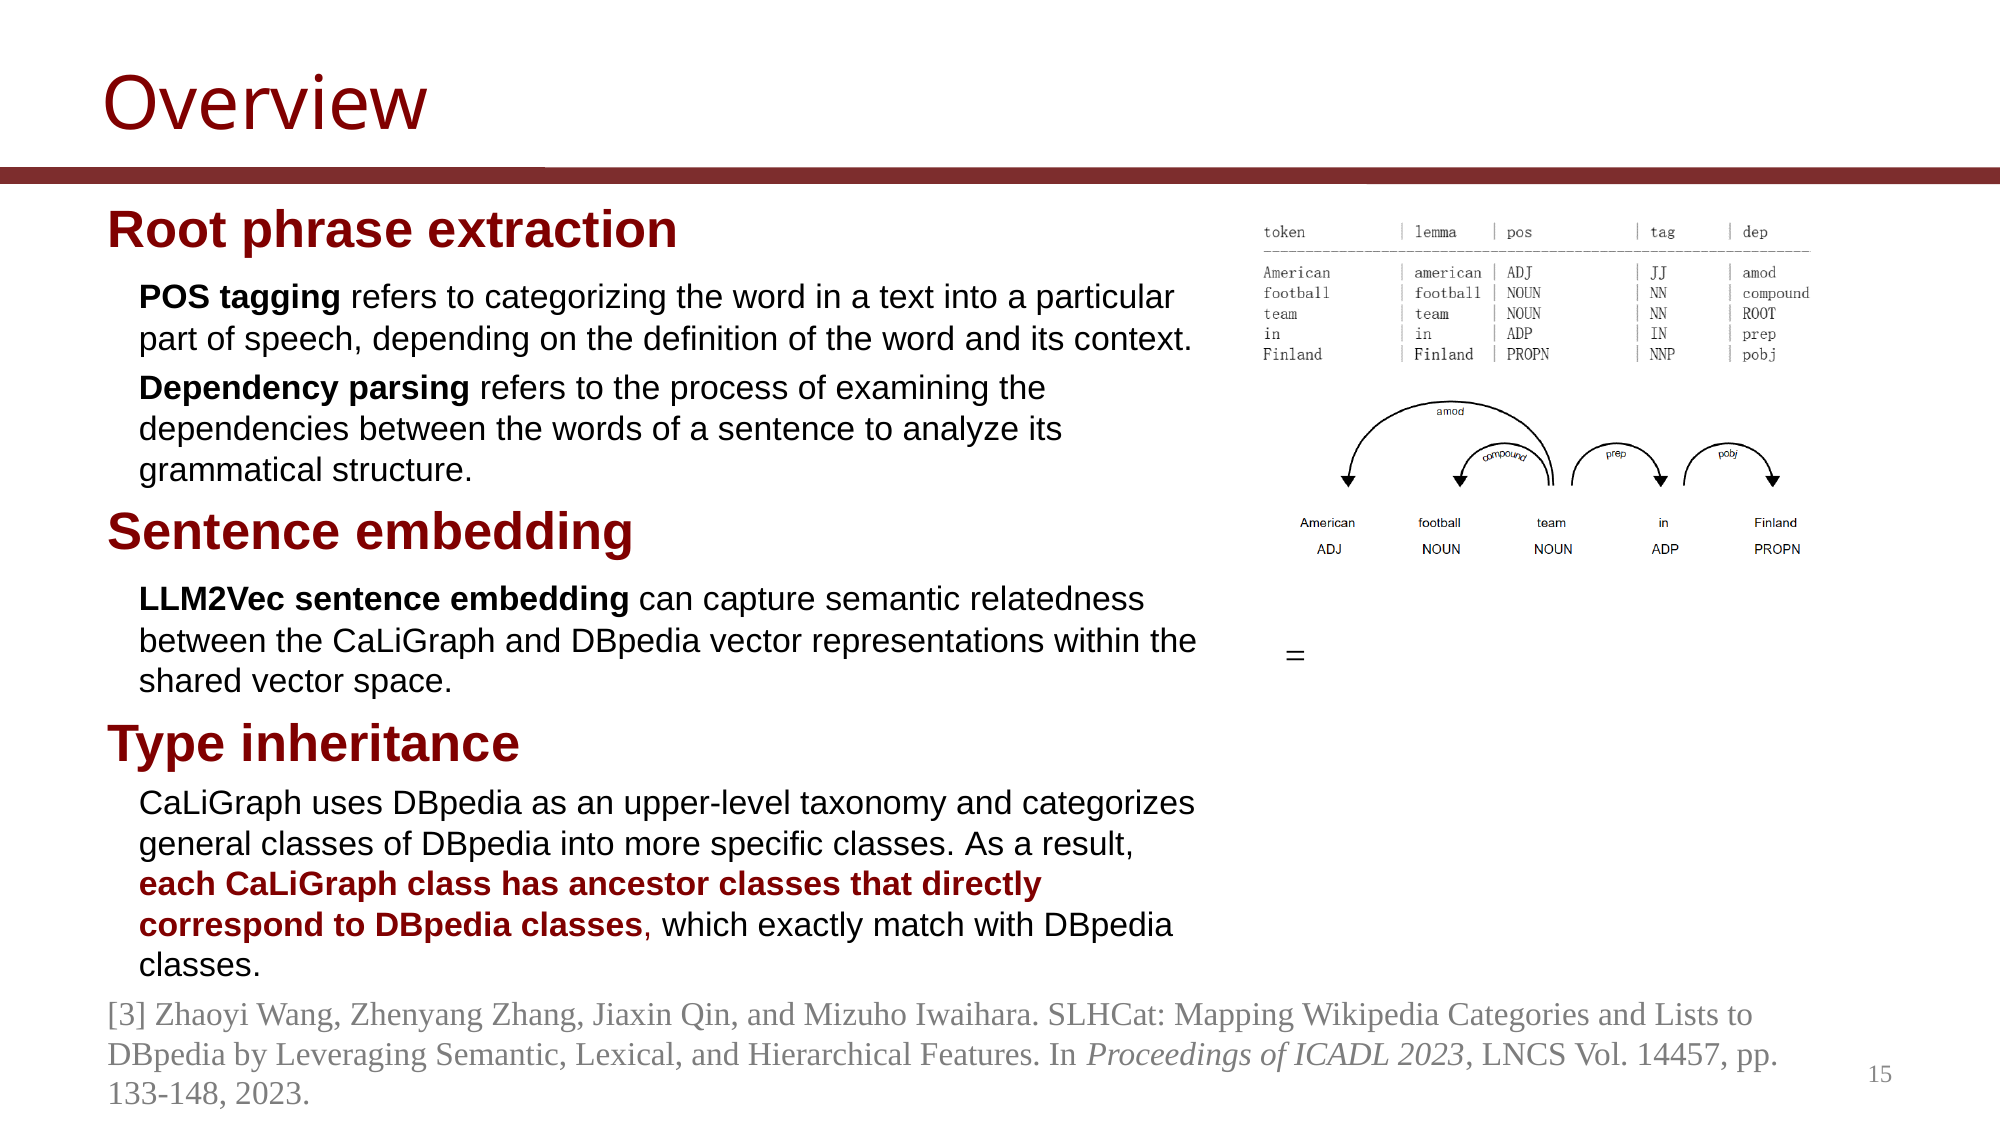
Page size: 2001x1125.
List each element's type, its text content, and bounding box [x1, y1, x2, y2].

slide_number 15 [1854, 1049, 1901, 1096]
title Overview [93, 34, 1907, 165]
picture [1288, 395, 1811, 563]
list Root phrase extraction POS tagging refers to categorizing the word in a text into a particular part of speech, depending on the definition of the word and its context. Dependency parsing refers to the process of examining the dependencies between the words of a sentence to analyze its grammatical structure. Sentence embedding LLM2Vec sentence embedding can capture semantic relatedness between the CaLiGraph and DBpedia vector representations within the shared vector space. Type inheritance CaLiGraph uses DBpedia as an upper-level taxonomy and categorizes general classes of DBpedia into more specific classes. As a result, each CaLiGraph class has ancestor classes that directly correspond to DBpedia classes, which exactly match with DBpedia classes. [99, 186, 1224, 984]
text_box [3] Zhaoyi Wang, Zhenyang Zhang, Jiaxin Qin, and Mizuho Iwaihara. SLHCat: Mapping Wikipedia Categories and Lists to DBpedia by Leveraging Semantic, Lexical, and Hierarchical Features. In Proceedings of ICADL 2023, LNCS Vol. 14457, pp. 133-148, 2023. [99, 984, 1837, 1125]
picture [1260, 221, 1811, 369]
